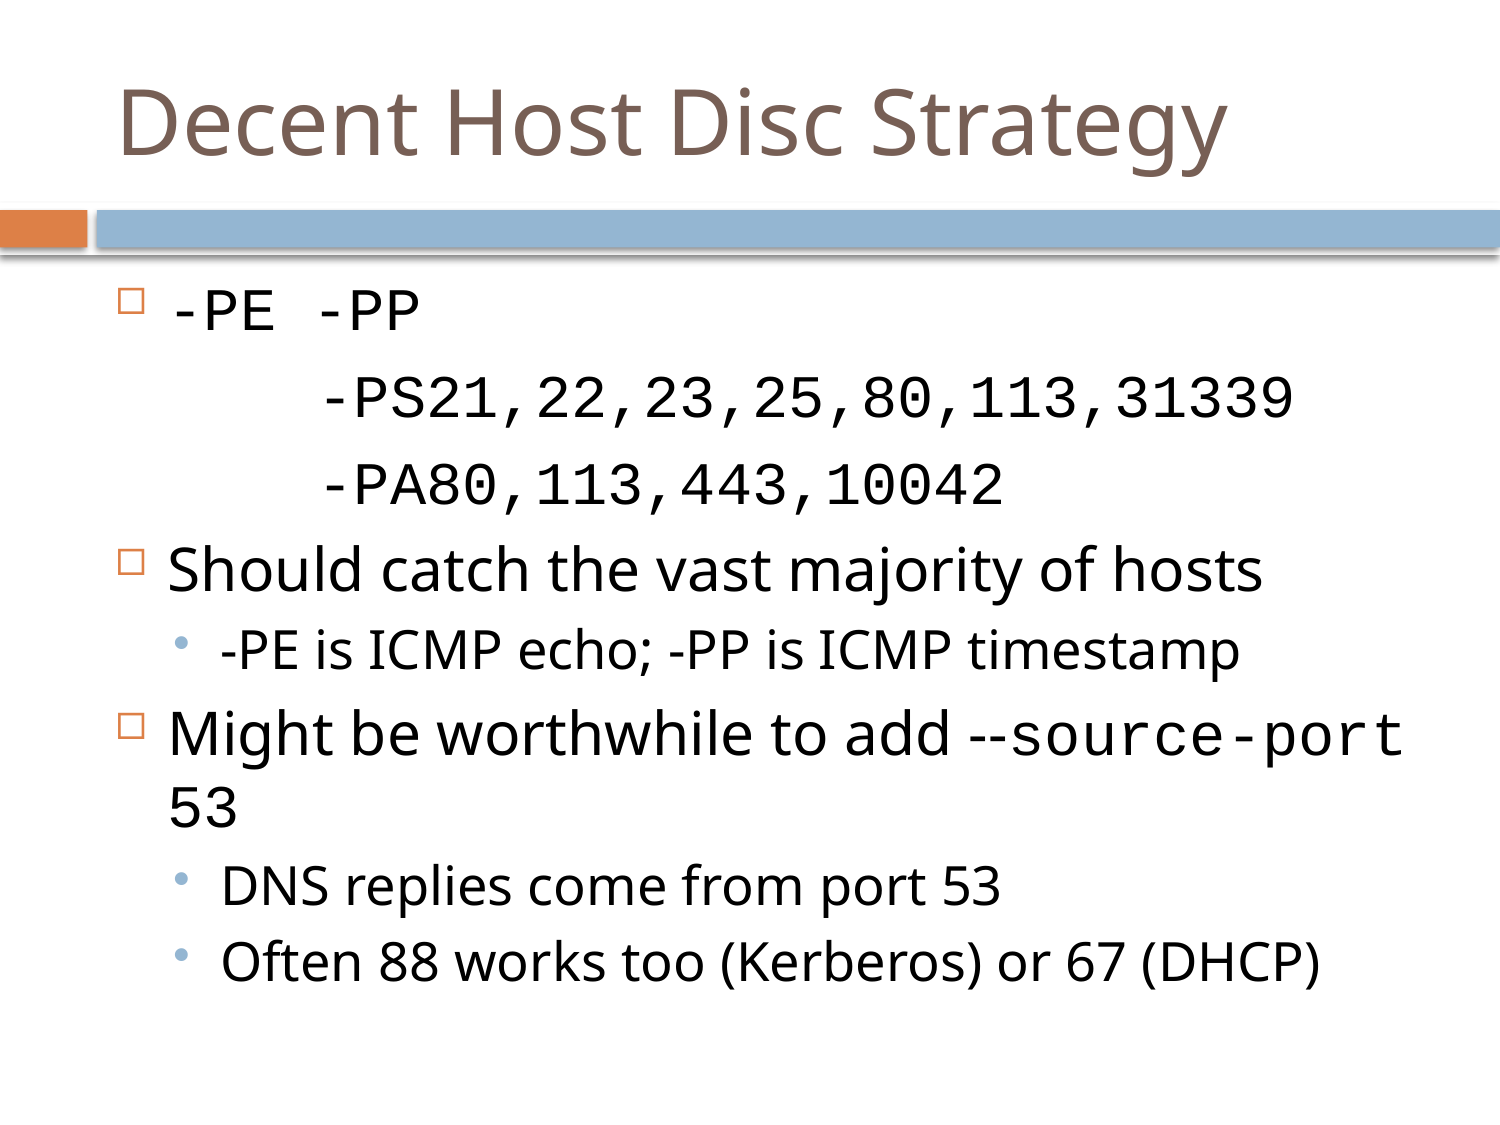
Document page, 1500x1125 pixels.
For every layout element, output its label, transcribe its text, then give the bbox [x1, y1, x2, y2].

list -PE -PP -PS21,22,23,25,80,113,31339 -PA80,113,443,10042 Should catch the vast majority of hosts -PE is ICMP echo; -PP is ICMP timestamp Might be worthwhile to add --source-port 53 DNS replies come from port 53 Often 88 works too (Kerberos) or 67 (DHCP) [100, 262, 1438, 1000]
title Decent Host Disc Strategy [100, 37, 1438, 200]
